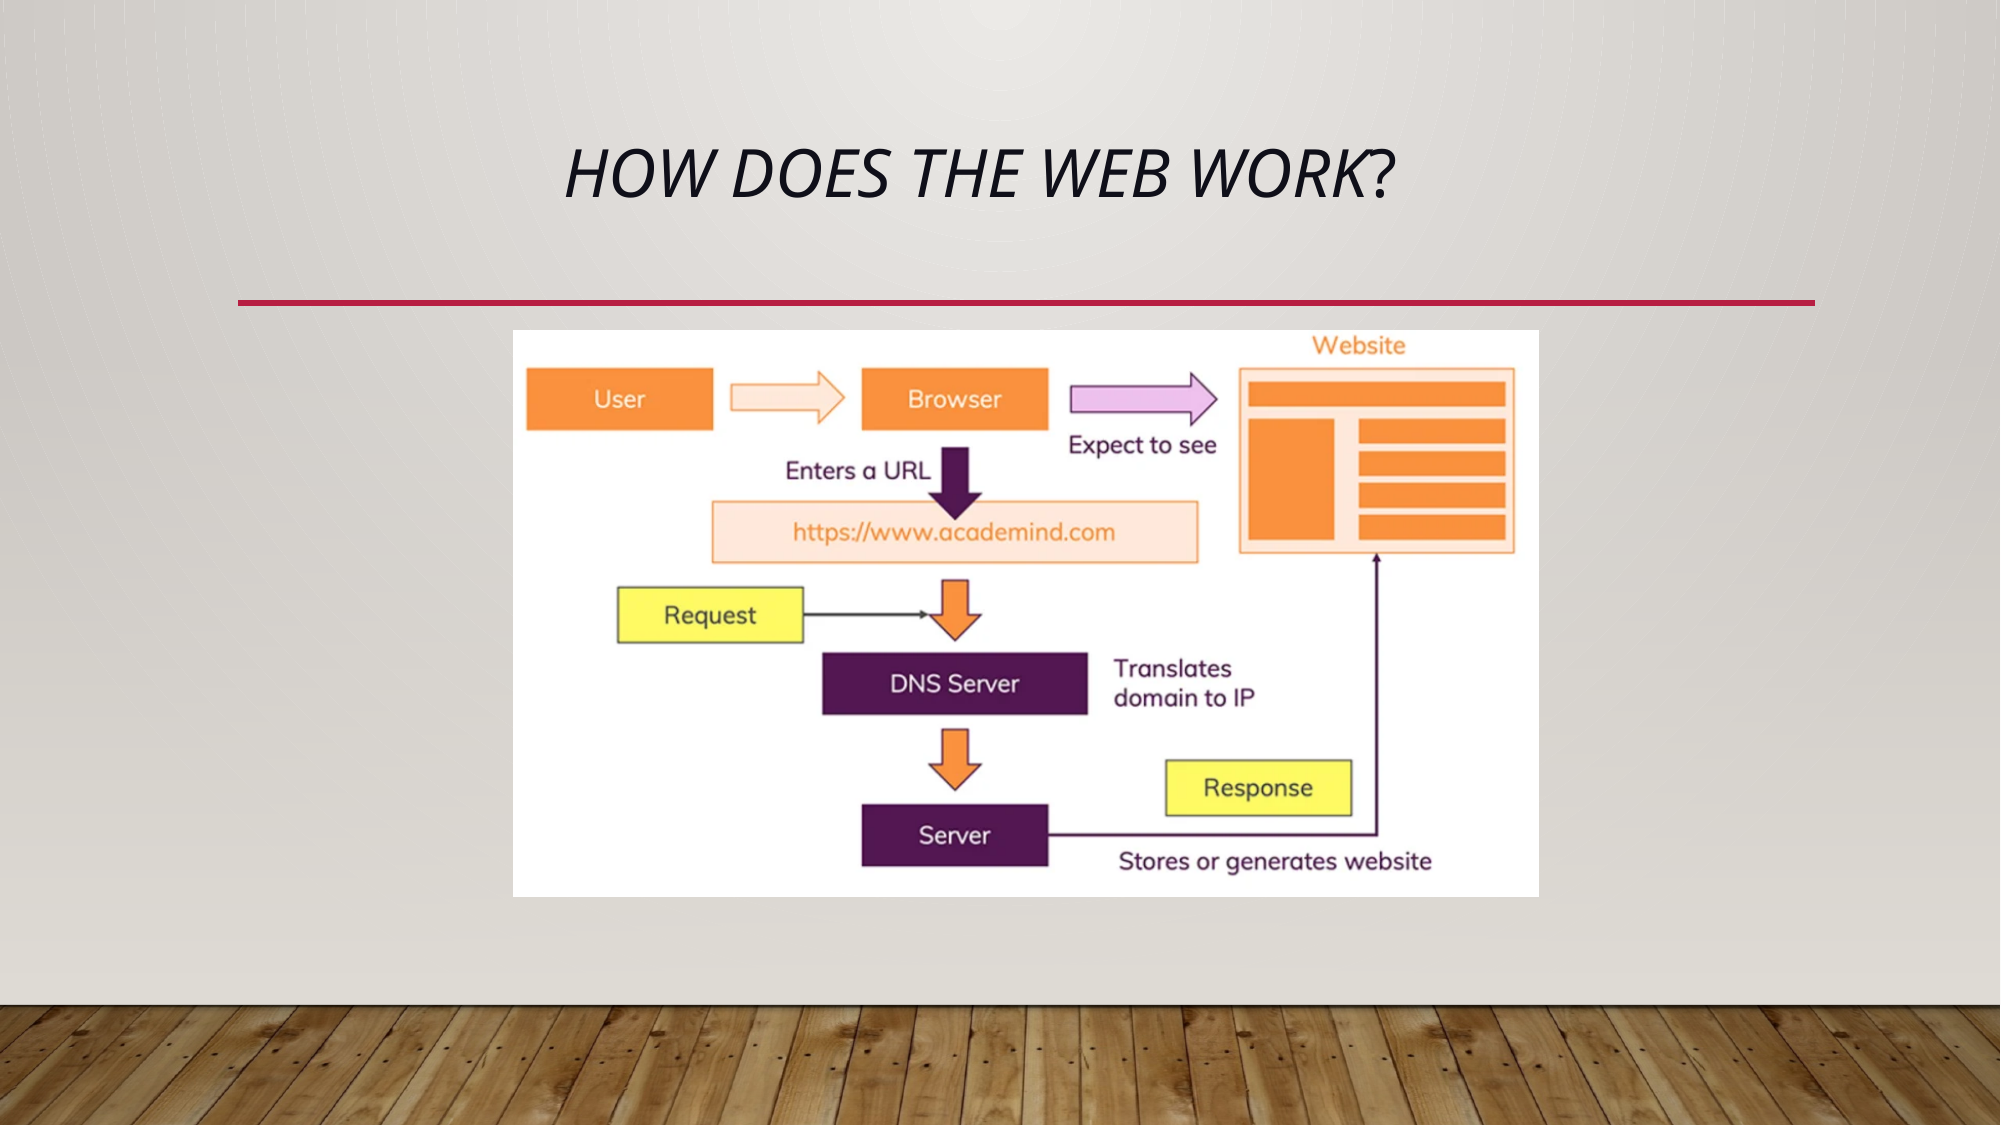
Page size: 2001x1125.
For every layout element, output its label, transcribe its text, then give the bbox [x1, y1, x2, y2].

picture [0, 1005, 2000, 1125]
title How does the web work? [238, 131, 1814, 305]
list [512, 330, 1539, 897]
